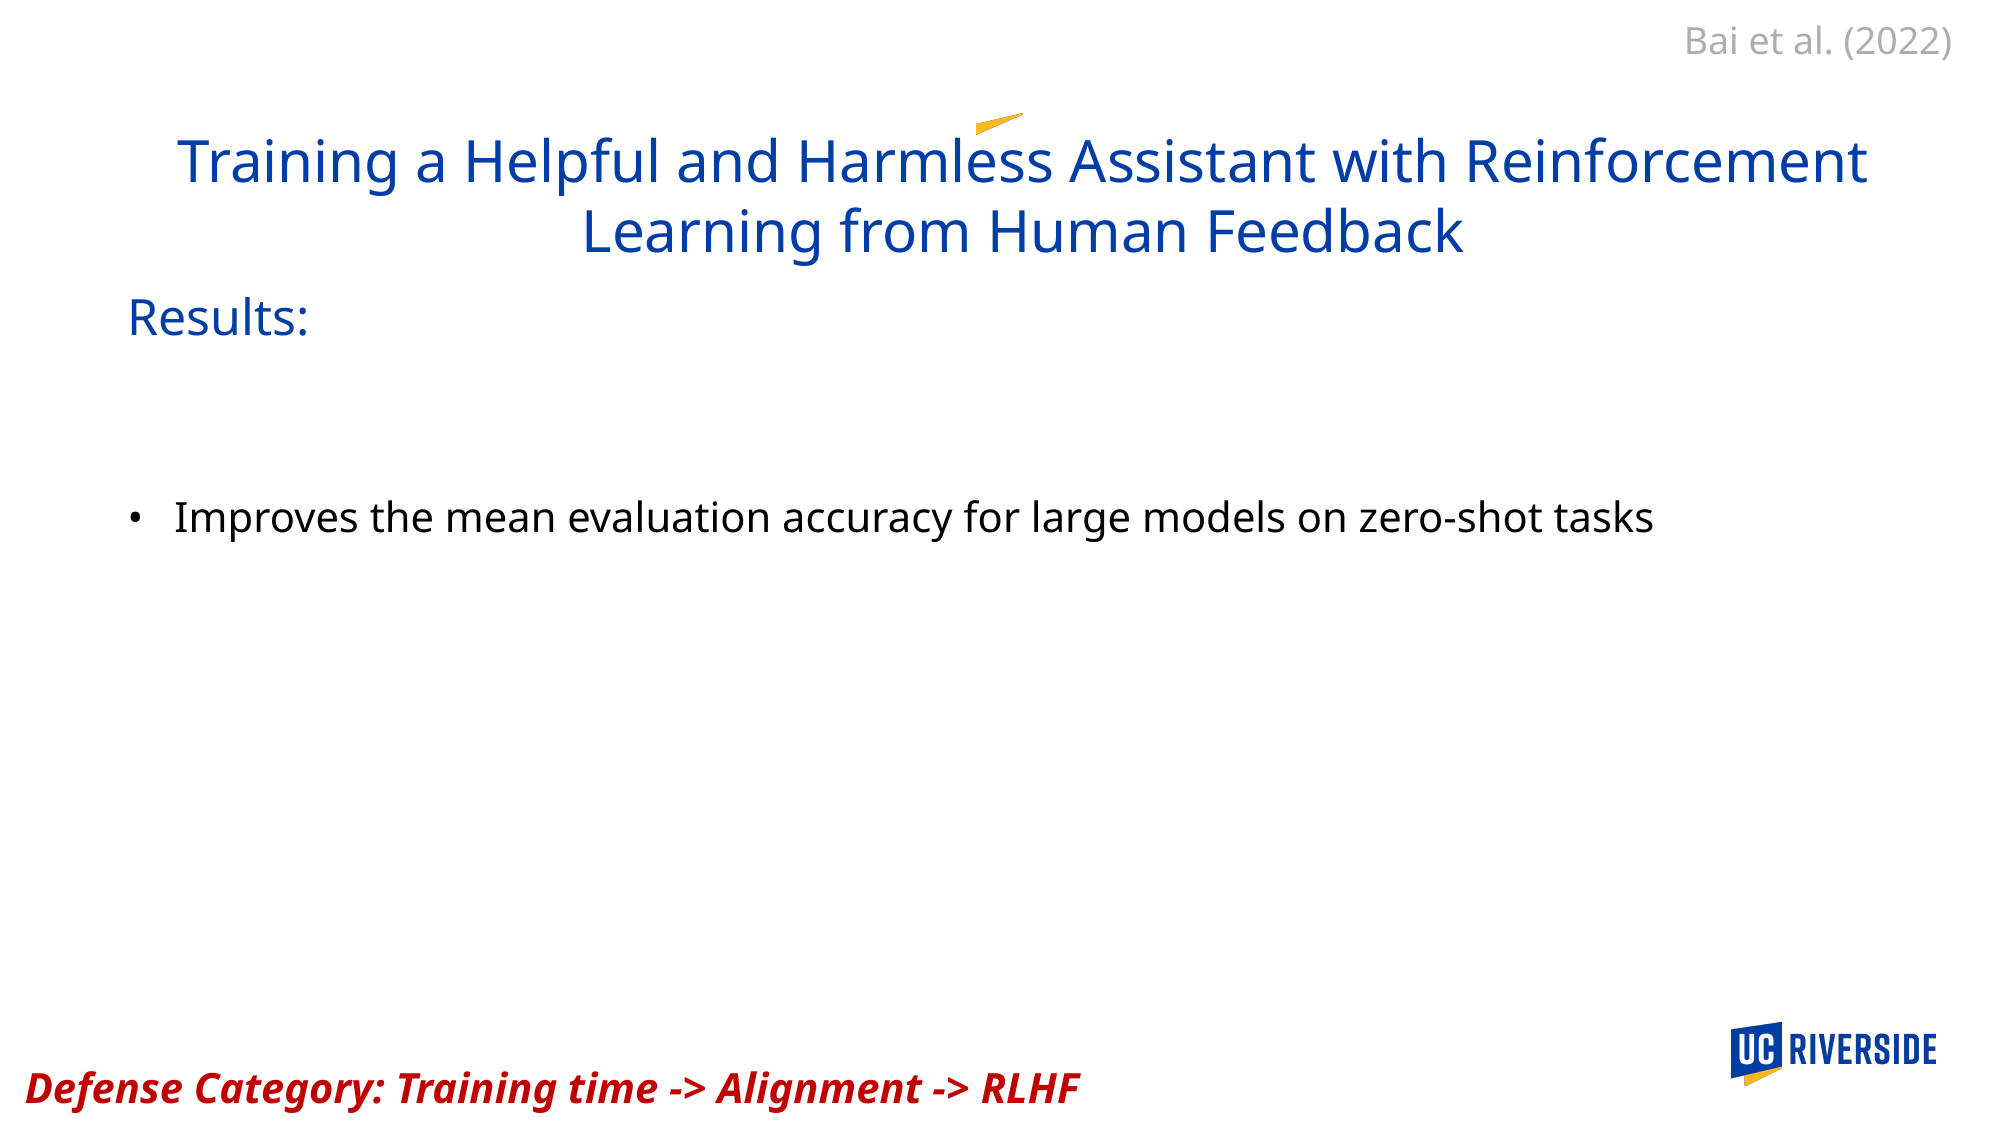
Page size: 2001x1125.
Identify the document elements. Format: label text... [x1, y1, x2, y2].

picture [976, 113, 1024, 135]
text_box Bai et al. (2022) [1668, 9, 2000, 70]
text_box Defense Category: Training time -> Alignment -> RLHF [24, 1062, 1513, 1113]
text_box Training a Helpful and Harmless Assistant with Reinforcement Learning from Human Feedback [123, 123, 1923, 264]
picture [1731, 1022, 1937, 1086]
text_box Results: [127, 285, 561, 346]
text_box Improves the mean evaluation accuracy for large models on zero-shot tasks [127, 441, 2000, 677]
